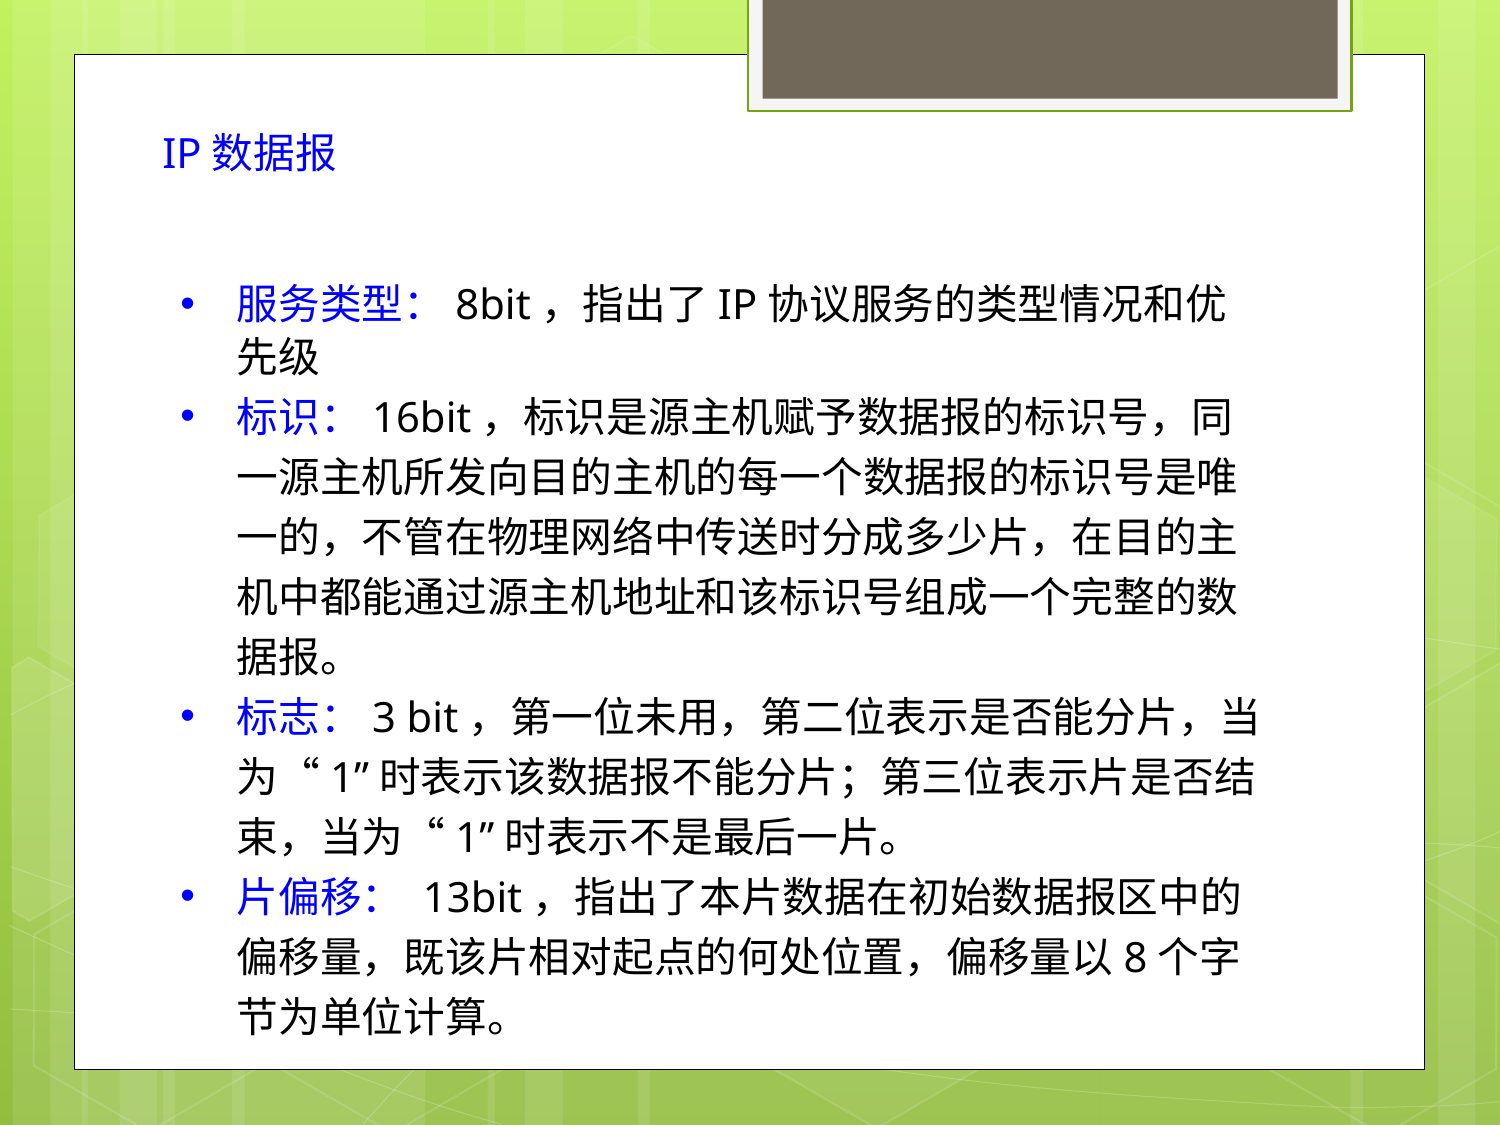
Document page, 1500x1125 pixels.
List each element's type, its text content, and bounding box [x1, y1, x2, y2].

title IP数据报 [148, 123, 1302, 184]
text_box 服务类型：8bit，指出了IP协议服务的类型情况和优先级 标识：16bit，标识是源主机赋予数据报的标识号，同一源主机所发向目的主机的每一个数据报的标识号是唯一的，不管在物理网络中传送时分成多少片，在目的主机中都能通过源主机地址和该标识号组成一个完整的数据报。 标志：3 bit，第一位未用，第二位表示是否能分片，当为“1”时表示该数据报不能分片；第三位表示片是否结束，当为“1”时表示不是最后一片。 片偏移： 13bit，指出了本片数据在初始数据报区中的偏移量，既该片相对起点的何处位置，偏移量以8个字节为单位计算。 [165, 267, 1279, 1048]
